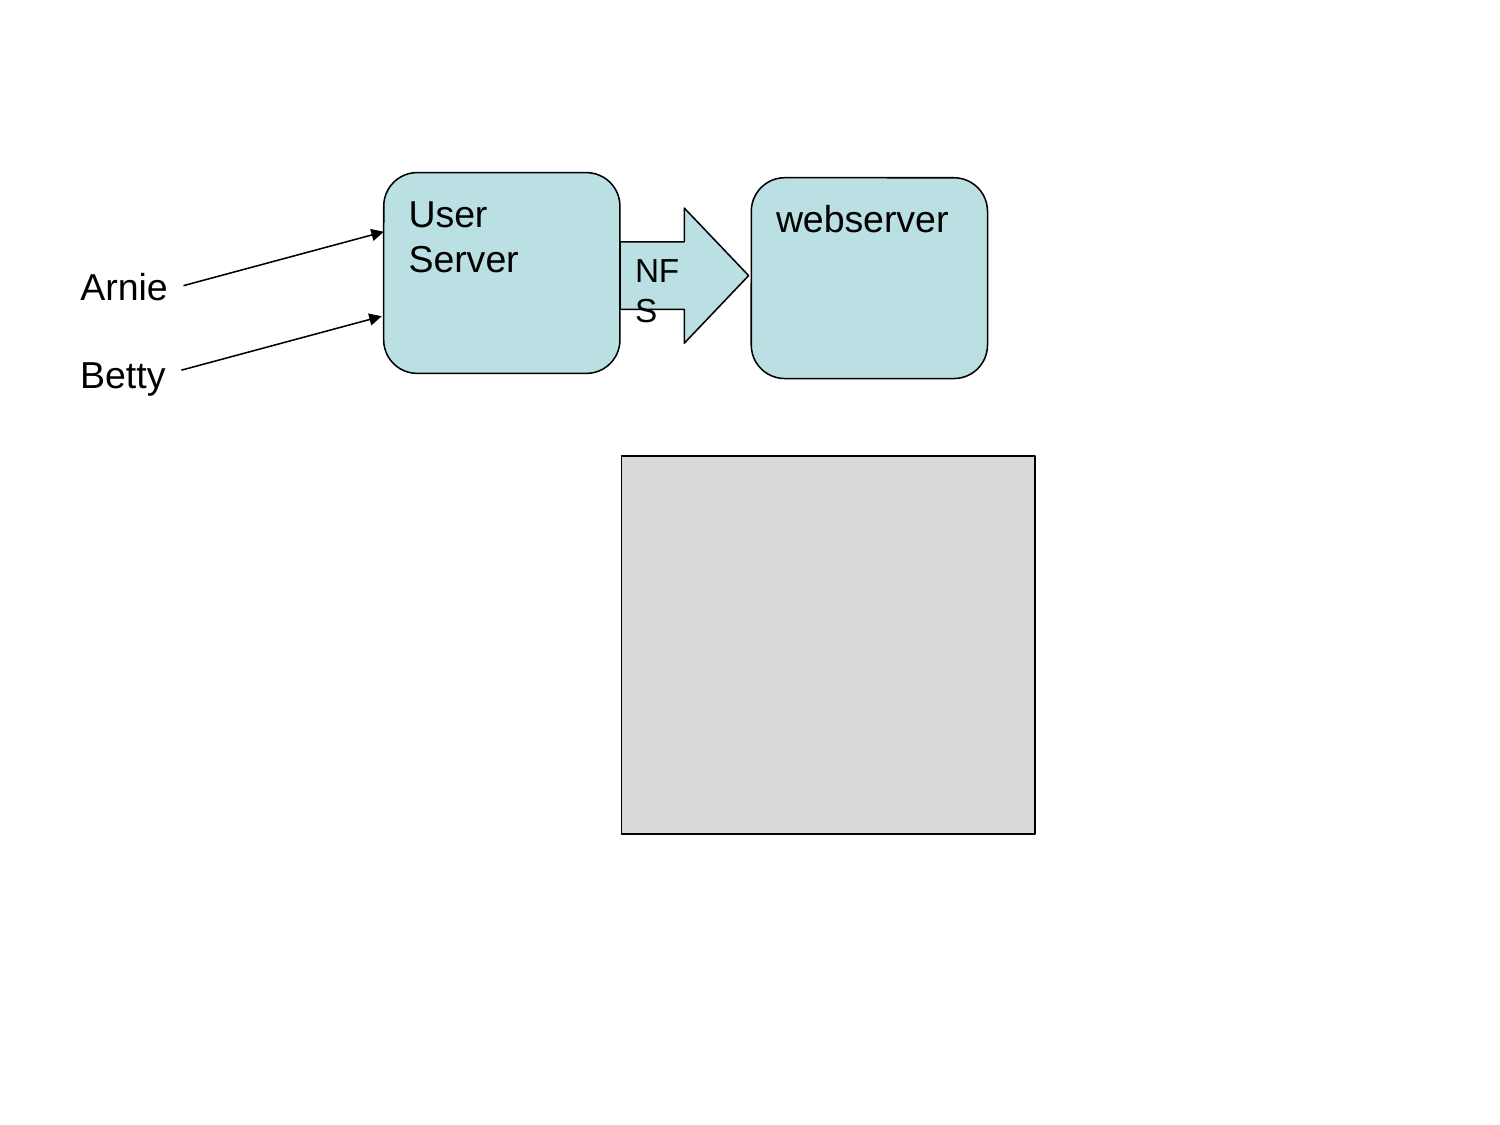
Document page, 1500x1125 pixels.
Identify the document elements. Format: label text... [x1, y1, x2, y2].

text_box webserver [751, 177, 988, 379]
text_box Arnie [65, 255, 183, 315]
text_box Betty [65, 343, 181, 403]
text_box NFS [620, 208, 749, 344]
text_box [181, 315, 382, 371]
text_box User Server [383, 172, 620, 374]
text_box [621, 456, 1036, 835]
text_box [183, 231, 385, 286]
